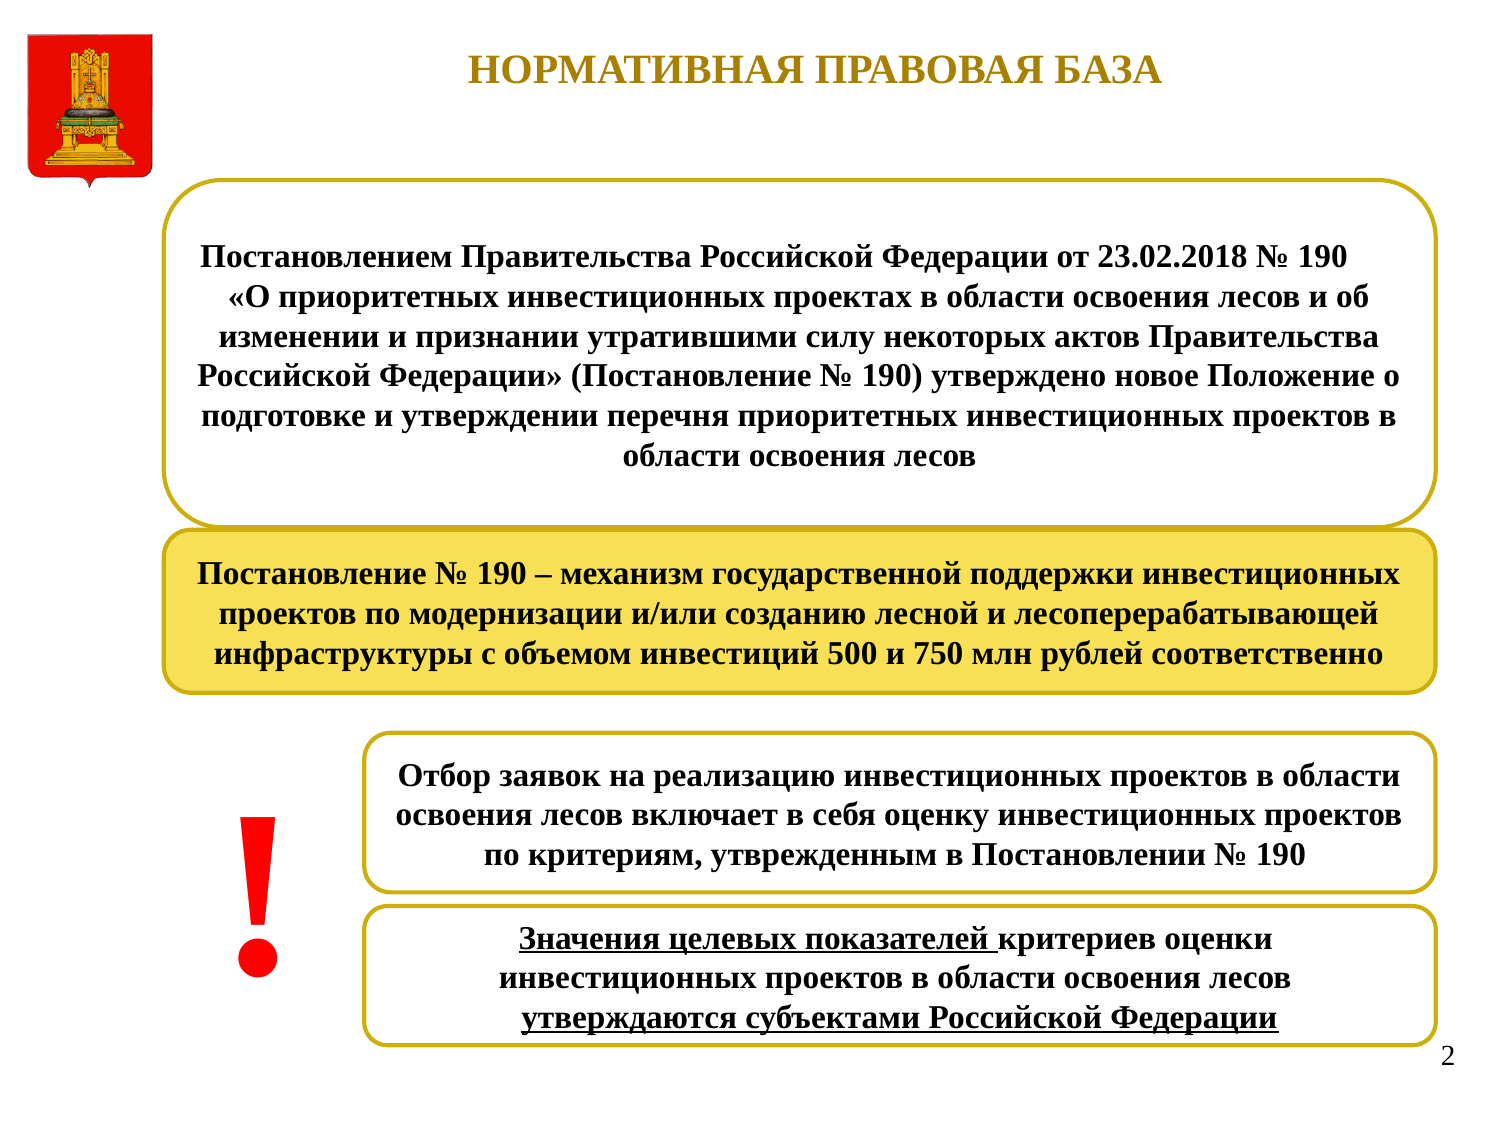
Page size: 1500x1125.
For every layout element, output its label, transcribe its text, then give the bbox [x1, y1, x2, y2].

text_box Значения целевых показателей критериев оценки инвестиционных проектов в области освоения лесов утверждаются субъектами Российской Федерации [362, 903, 1438, 1048]
text_box Постановление № 190 – механизм государственной поддержки инвестиционных проектов по модернизации и/или созданию лесной и лесоперерабатывающей инфраструктуры с объемом инвестиций 500 и 750 млн рублей соответственно [161, 527, 1438, 695]
text_box ! [196, 729, 302, 1028]
slide_number 2 [1120, 1028, 1471, 1108]
text_box Отбор заявок на реализацию инвестиционных проектов в области освоения лесов включает в себя оценку инвестиционных проектов по критериям, утврежденным в Постановлении № 190 [362, 730, 1438, 895]
title НОРМАТИВНАЯ ПРАВОВАЯ БАЗА [160, 34, 1471, 223]
picture [24, 26, 161, 196]
text_box Постановлением Правительства Российской Федерации от 23.02.2018 № 190 «О приоритетных инвестиционных проектах в области освоения лесов и об изменении и признании утратившими силу некоторых актов Правительства Российской Федерации» (Постановление № 190) утверждено новое Положение о подготовке и утверждении перечня приоритетных инвестиционных проектов в области освоения лесов [161, 177, 1438, 527]
